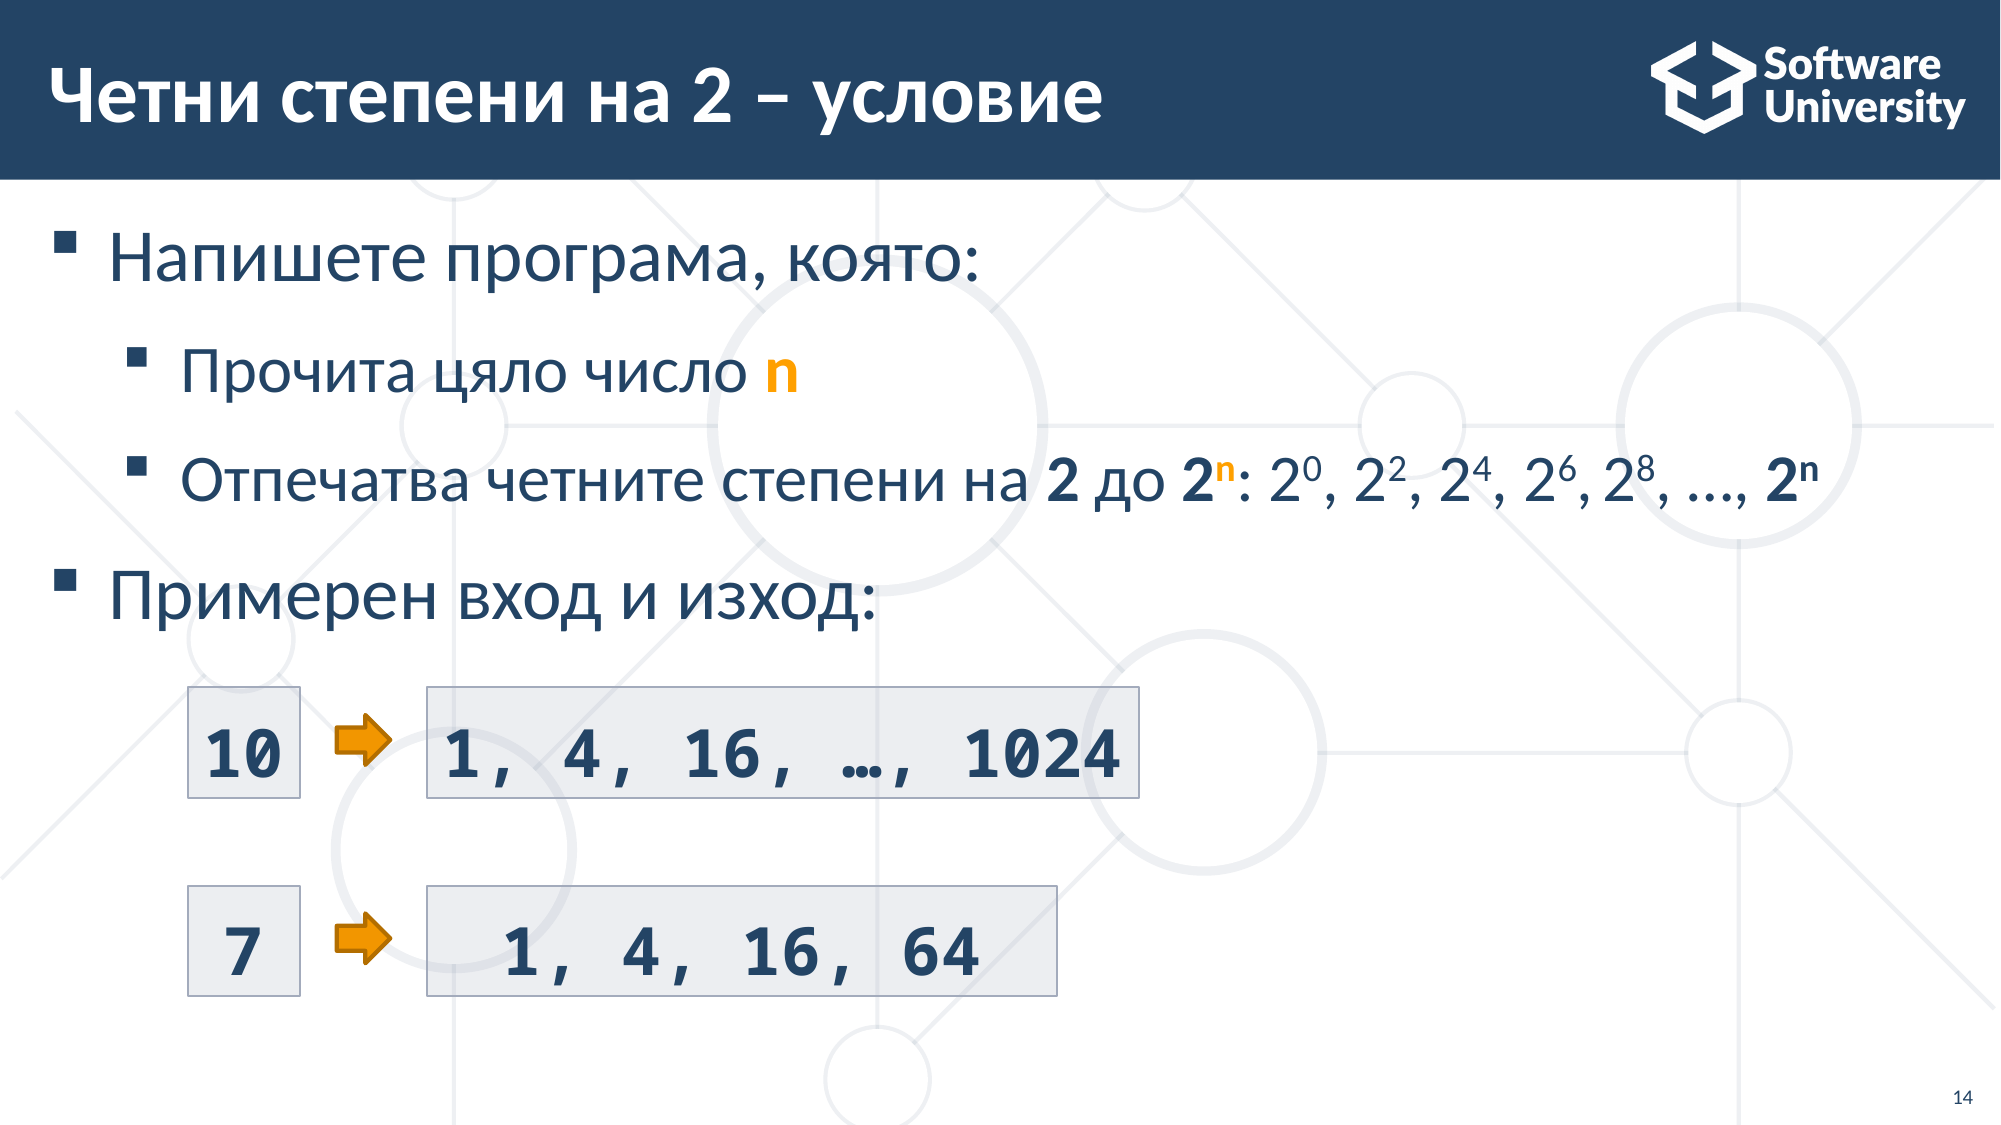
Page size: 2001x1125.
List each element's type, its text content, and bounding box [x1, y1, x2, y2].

text_box [334, 713, 393, 767]
text_box 7 [187, 885, 301, 997]
slide_number 14 [1927, 1067, 1989, 1117]
text_box 1, 4, 16, 64 [426, 885, 1057, 997]
text_box 10 [187, 687, 301, 799]
text_box [334, 911, 393, 966]
list Напишете програма, която: Прочита цяло число n Отпечатва четните степени на 2 до 2n: 20, 22, 24, 26, 28, …, 2n Примерен вход и изход: [31, 196, 1970, 1104]
text_box 1, 4, 16, …, 1024 [426, 687, 1140, 799]
title Четни степени на 2 – условие [31, 16, 1625, 162]
picture [1651, 41, 1966, 134]
